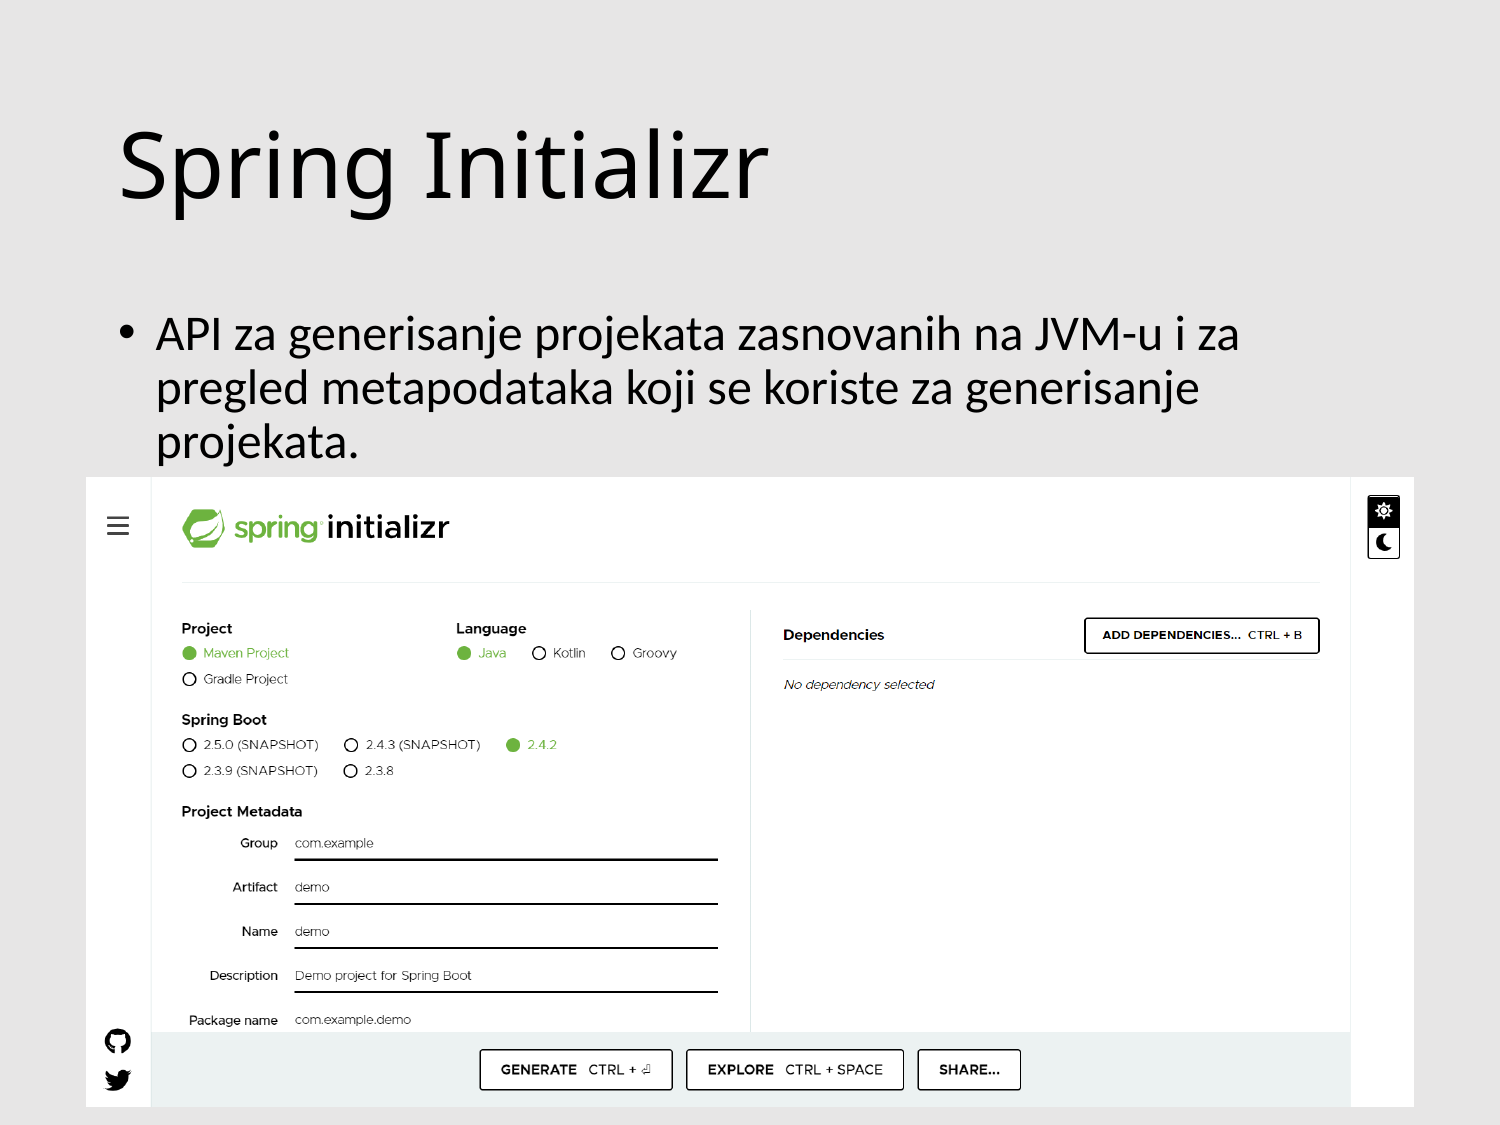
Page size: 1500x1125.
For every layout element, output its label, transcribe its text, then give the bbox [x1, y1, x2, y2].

picture [86, 477, 1414, 1107]
list API za generisanje projekata zasnovanih na JVM-u i za pregled metapodataka koji se koriste za generisanje projekata. [103, 299, 1397, 477]
title Spring Initializr [103, 59, 1397, 278]
